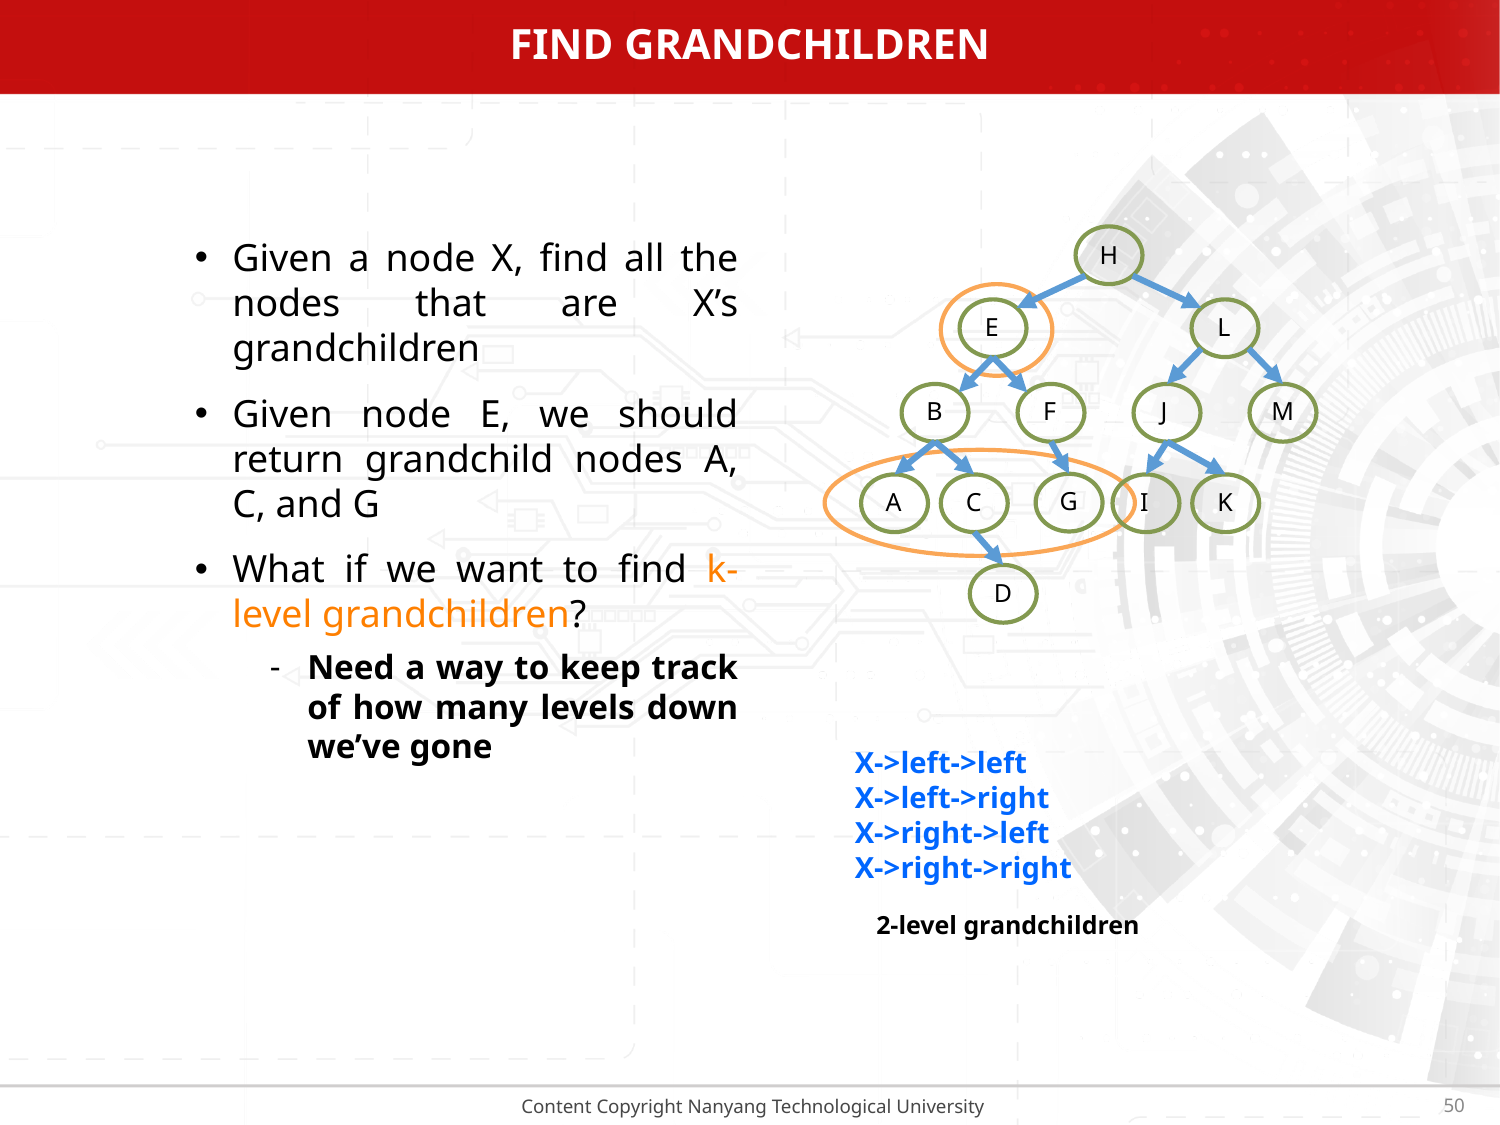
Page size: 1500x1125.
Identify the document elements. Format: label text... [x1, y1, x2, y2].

picture [0, 93, 1500, 1084]
picture [0, 1088, 1500, 1125]
text_box Given a node X, ﬁnd all the nodes that are X’s grandchildren Given node E, we should return grandchild nodes A, C, and G What if we want to find k-level grandchildren? Need a way to keep track of how many levels down we’ve gone [179, 226, 754, 936]
title Find grandchildren [0, 0, 1500, 93]
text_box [824, 226, 1317, 623]
text_box 2-level grandchildren [861, 902, 1265, 948]
text_box X->left->left X->left->right X->right->left X->right->right [840, 737, 1317, 892]
